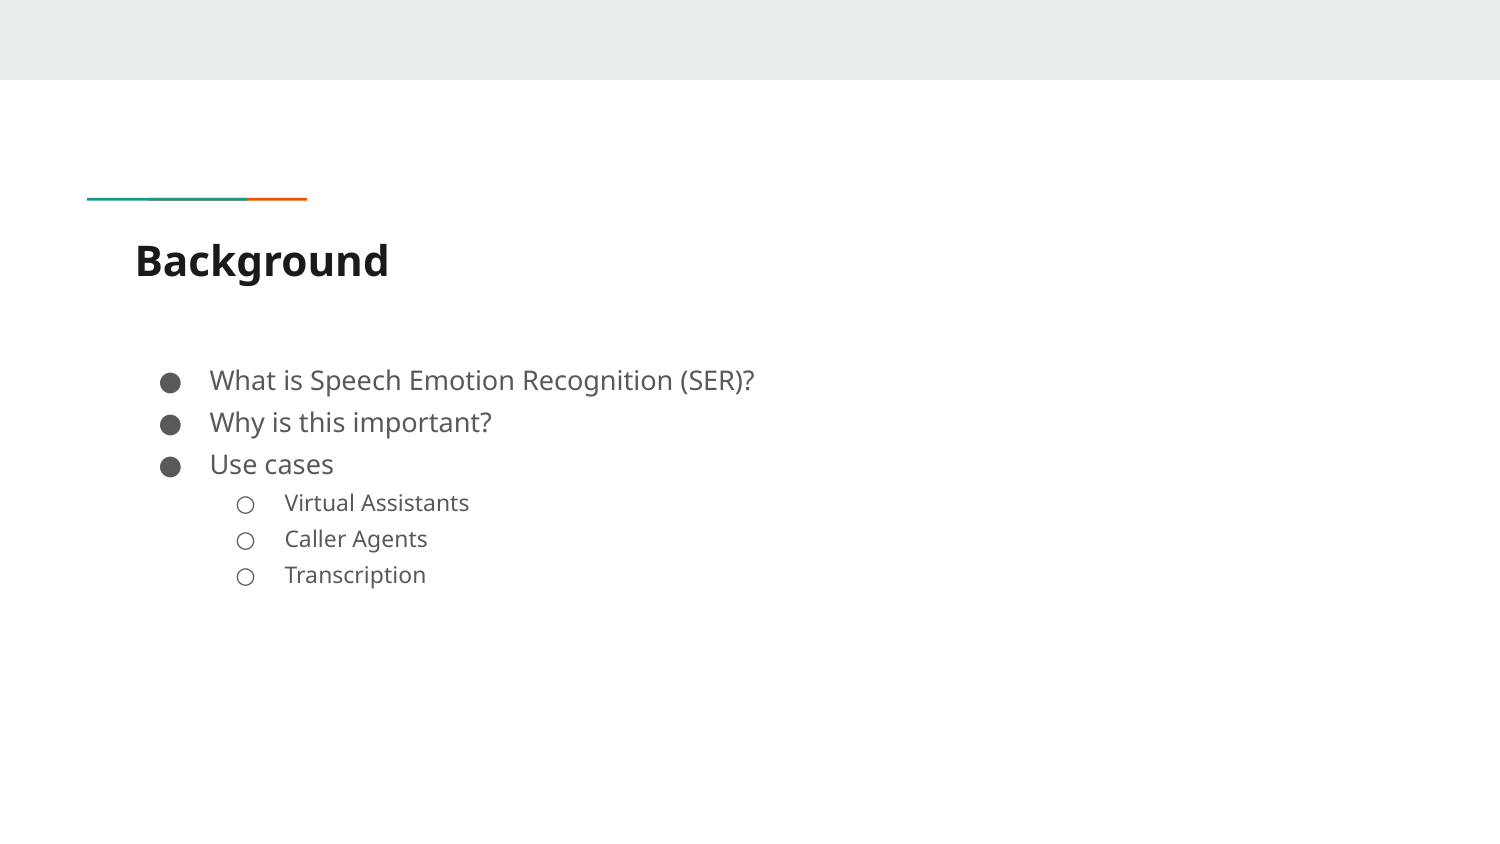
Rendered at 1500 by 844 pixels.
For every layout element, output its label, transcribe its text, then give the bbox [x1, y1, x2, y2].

list What is Speech Emotion Recognition (SER)? Why is this important? Use cases Virtual Assistants Caller Agents Transcription [119, 341, 1381, 712]
title Background [119, 216, 1381, 305]
